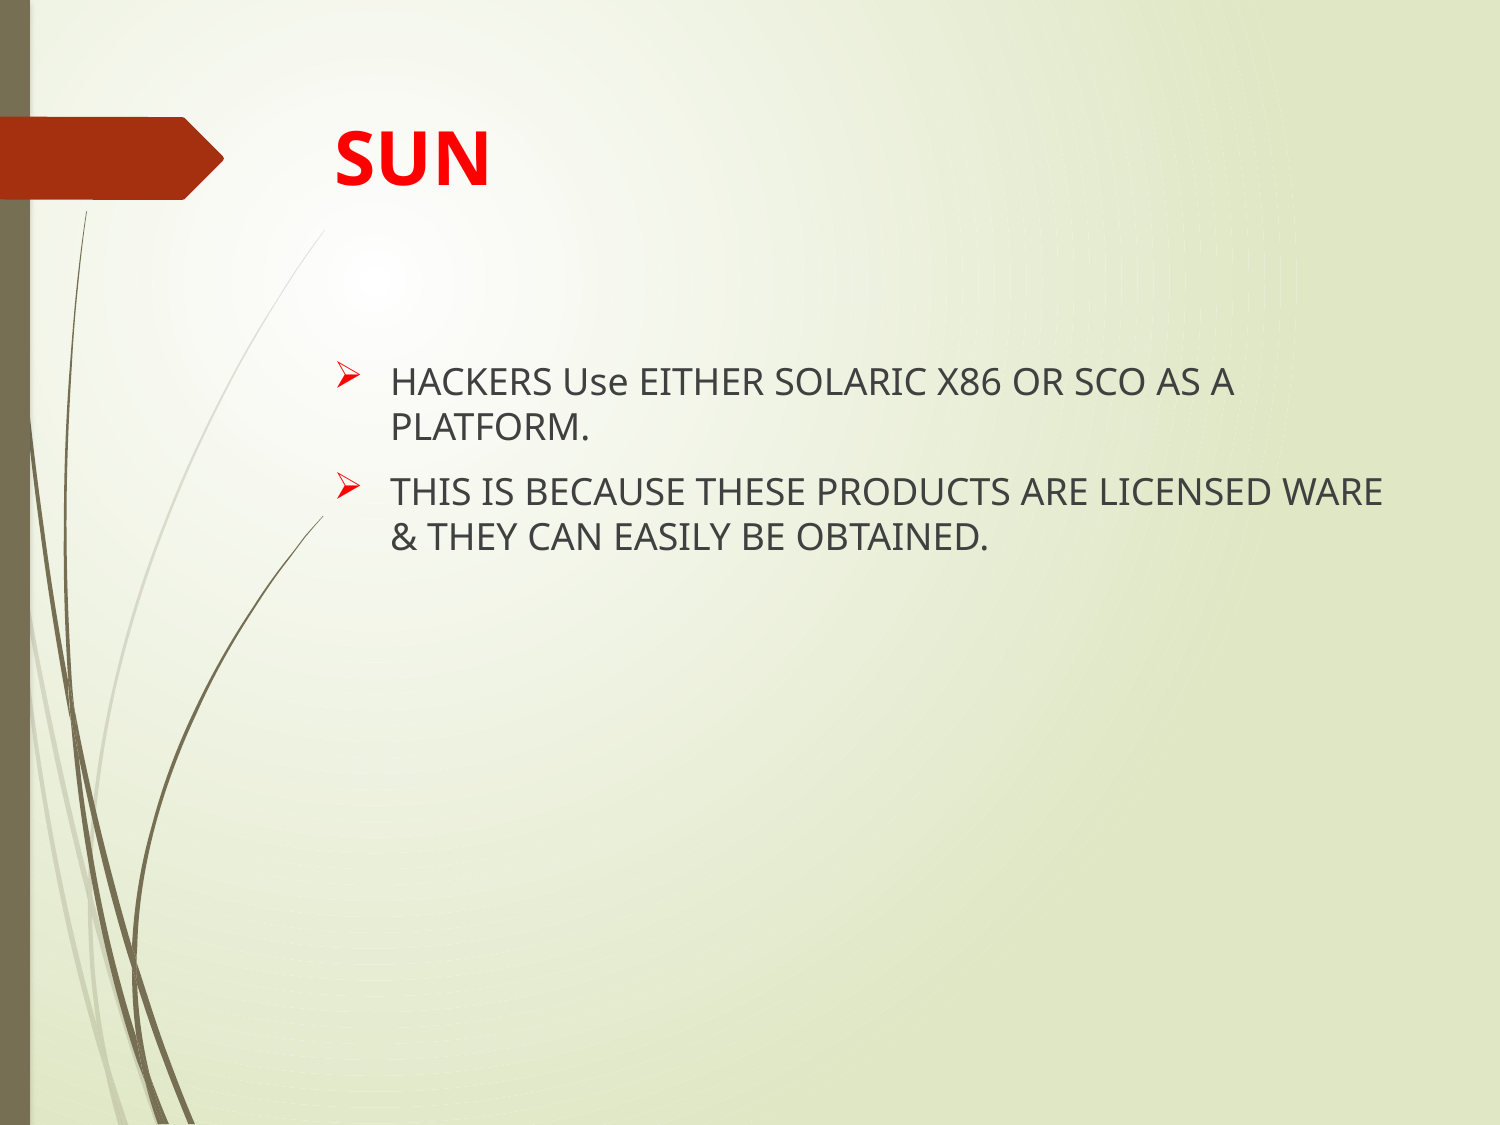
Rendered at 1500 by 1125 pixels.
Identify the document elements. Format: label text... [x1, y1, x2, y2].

list HACKERS Use EITHER SOLARIC X86 OR SCO AS A PLATFORM. THIS IS BECAUSE THESE PRODUCTS ARE LICENSED WARE & THEY CAN EASILY BE OBTAINED. [318, 350, 1400, 970]
title SUN [319, 102, 1400, 313]
